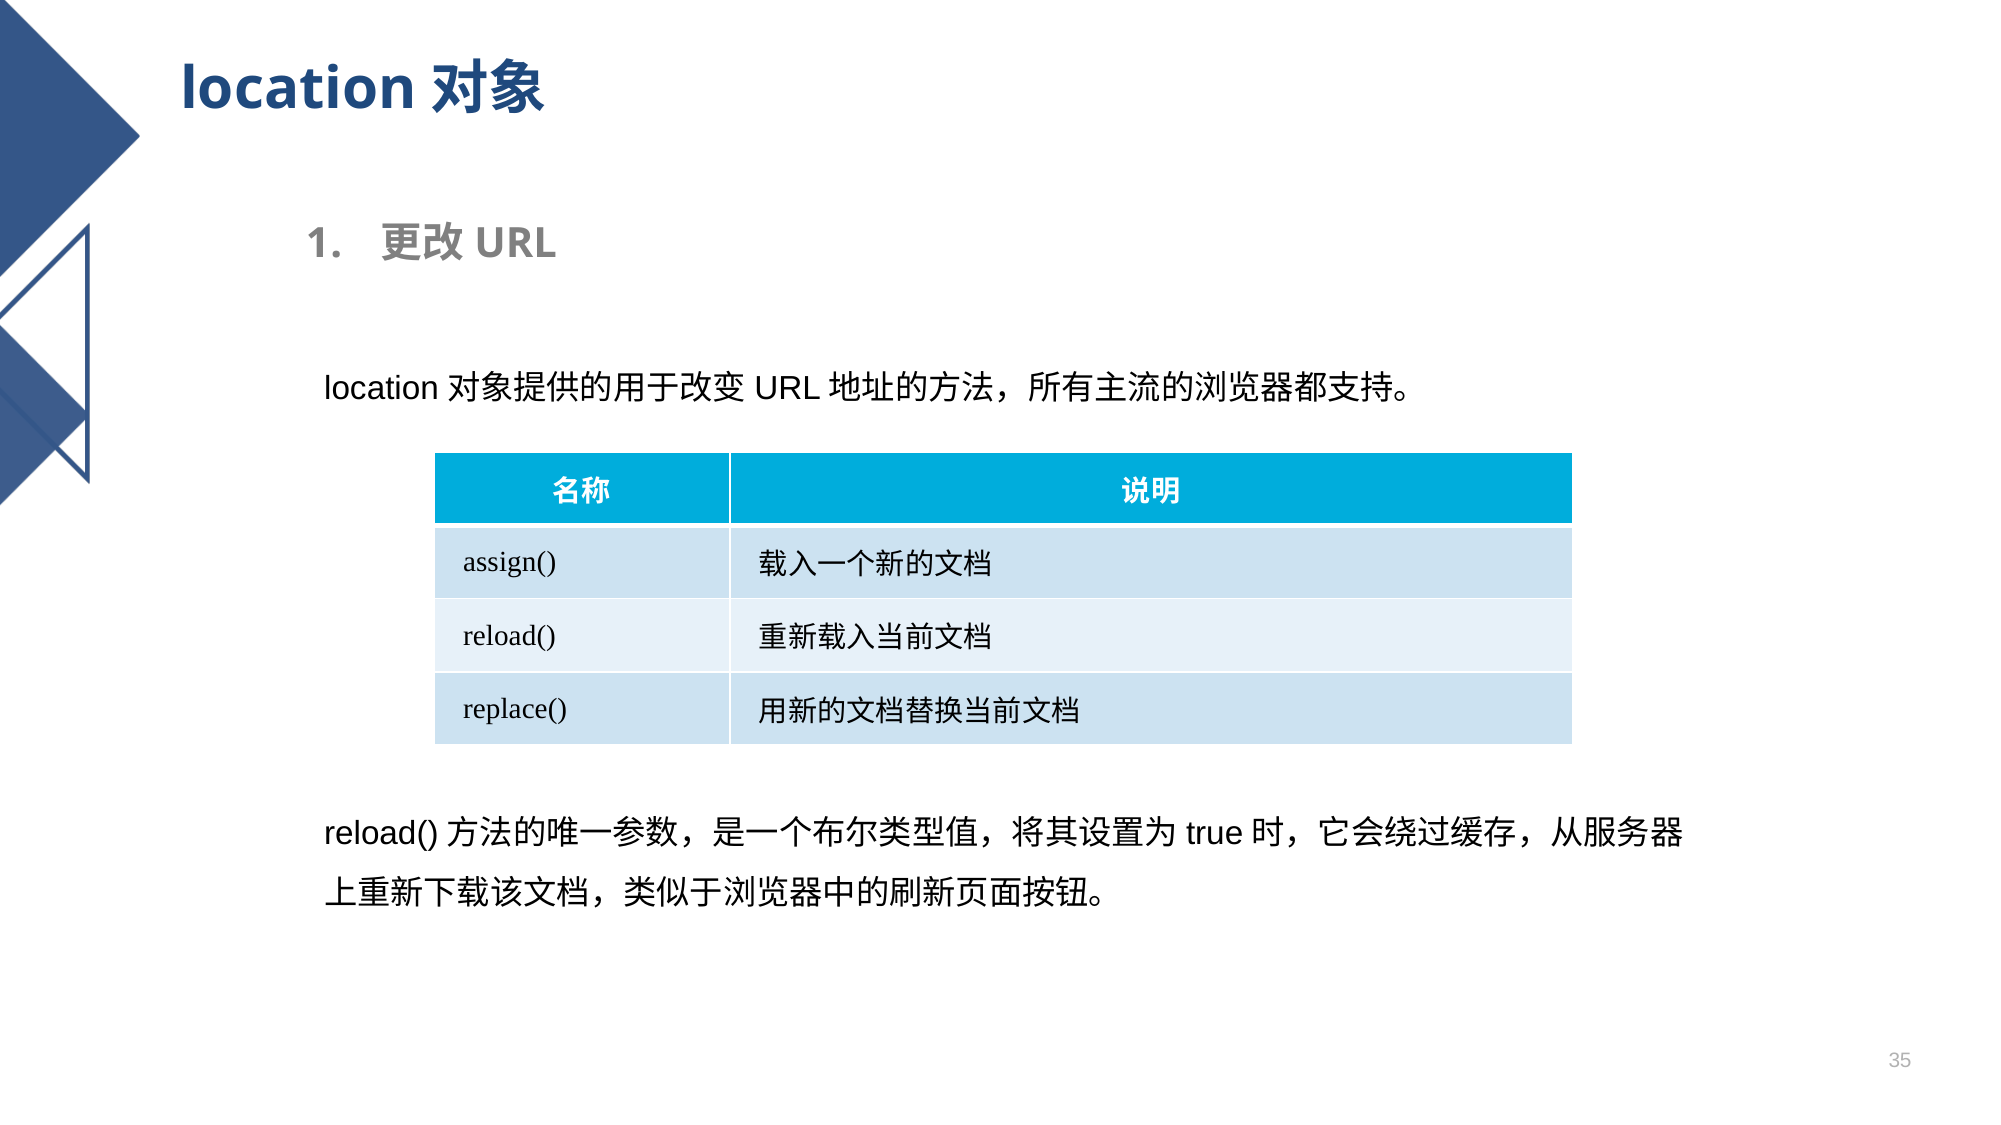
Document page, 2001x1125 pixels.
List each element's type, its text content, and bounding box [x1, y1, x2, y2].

table_cell 载入一个新的文档 [731, 528, 1572, 598]
table_cell 重新载入当前文档 [731, 599, 1572, 671]
table_cell reload() [435, 599, 729, 671]
slide_number 35 [1851, 1029, 1949, 1090]
table_cell assign() [435, 528, 729, 598]
table_cell replace() [435, 673, 729, 744]
table_header 名称 [435, 453, 729, 523]
text_box location对象提供的用于改变URL地址的方法，所有主流的浏览器都支持。 [309, 319, 1688, 415]
picture [0, 0, 140, 595]
text_box 更改URL [291, 208, 1674, 274]
title location对象 [165, 35, 1914, 136]
table_header 说明 [731, 453, 1572, 523]
table_cell 用新的文档替换当前文档 [731, 673, 1572, 744]
text_box reload()方法的唯一参数，是一个布尔类型值，将其设置为true时，它会绕过缓存，从服务器上重新下载该文档，类似于浏览器中的刷新页面按钮。 [309, 783, 1706, 919]
